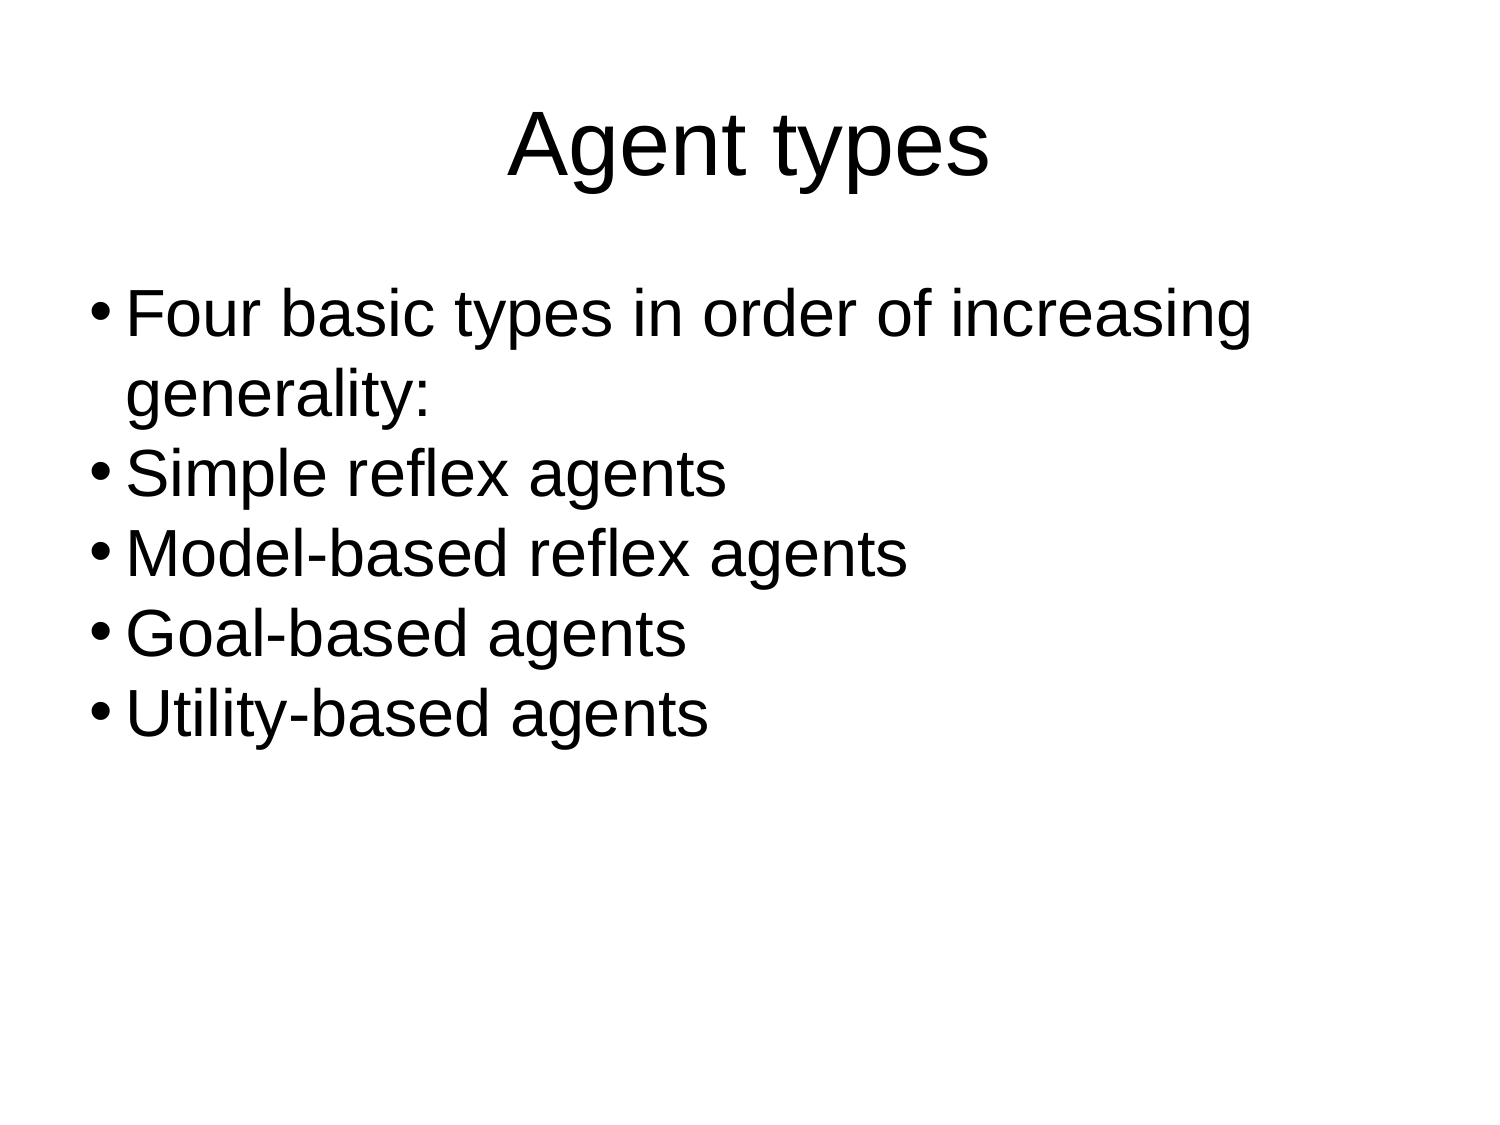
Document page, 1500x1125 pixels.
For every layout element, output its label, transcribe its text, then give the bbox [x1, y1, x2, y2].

text_box Four basic types in order of increasing generality: Simple reflex agents Model-based reflex agents Goal-based agents Utility-based agents [74, 262, 1425, 1005]
text_box Agent types [74, 45, 1425, 233]
